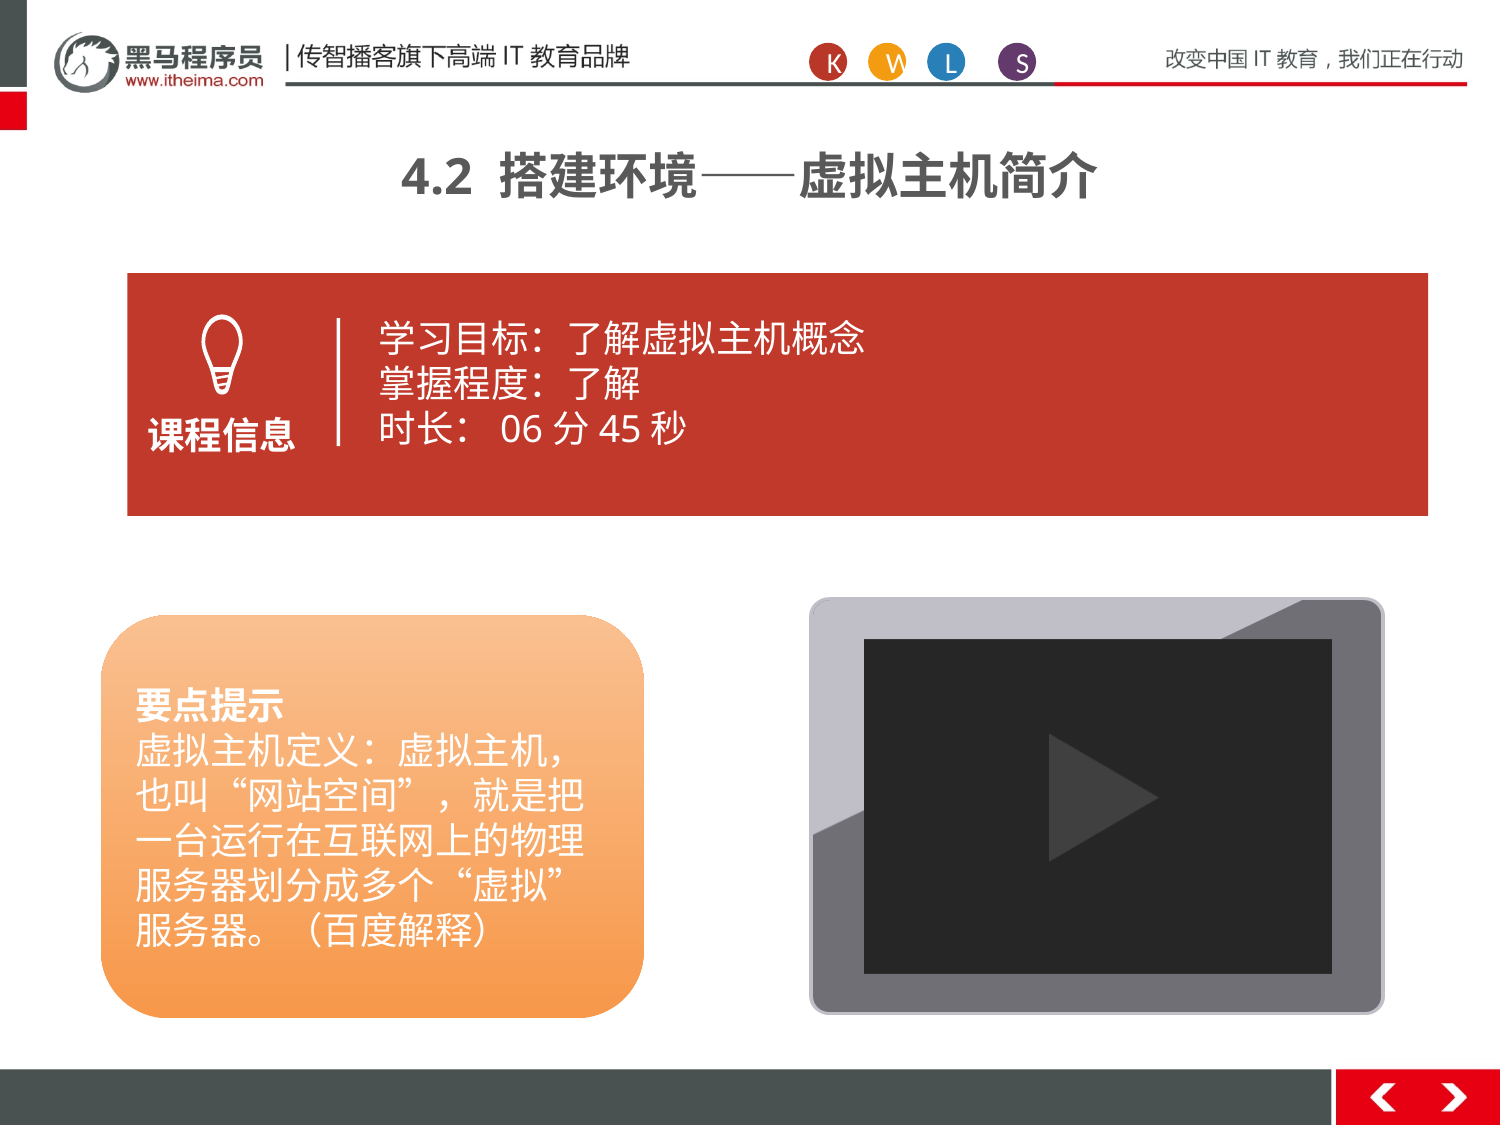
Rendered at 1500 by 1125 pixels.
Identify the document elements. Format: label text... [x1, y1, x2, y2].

text_box 学习目标：了解虚拟主机概念 掌握程度：了解 时长：06分45秒 [364, 307, 1329, 458]
text_box W [866, 40, 909, 83]
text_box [130, 314, 314, 466]
text_box 4.2 搭建环境——虚拟主机简介 [0, 137, 1500, 209]
text_box 要点提示 虚拟主机定义：虚拟主机，也叫“网站空间”，就是把一台运行在互联网上的物理服务器划分成多个“虚拟”服务器。（百度解释） [100, 615, 644, 1019]
picture [0, 209, 1500, 1125]
text_box [125, 271, 1430, 518]
text_box L [925, 40, 968, 83]
text_box S [995, 40, 1039, 83]
text_box K [806, 40, 850, 83]
picture [0, 0, 1500, 137]
text_box [335, 316, 342, 448]
